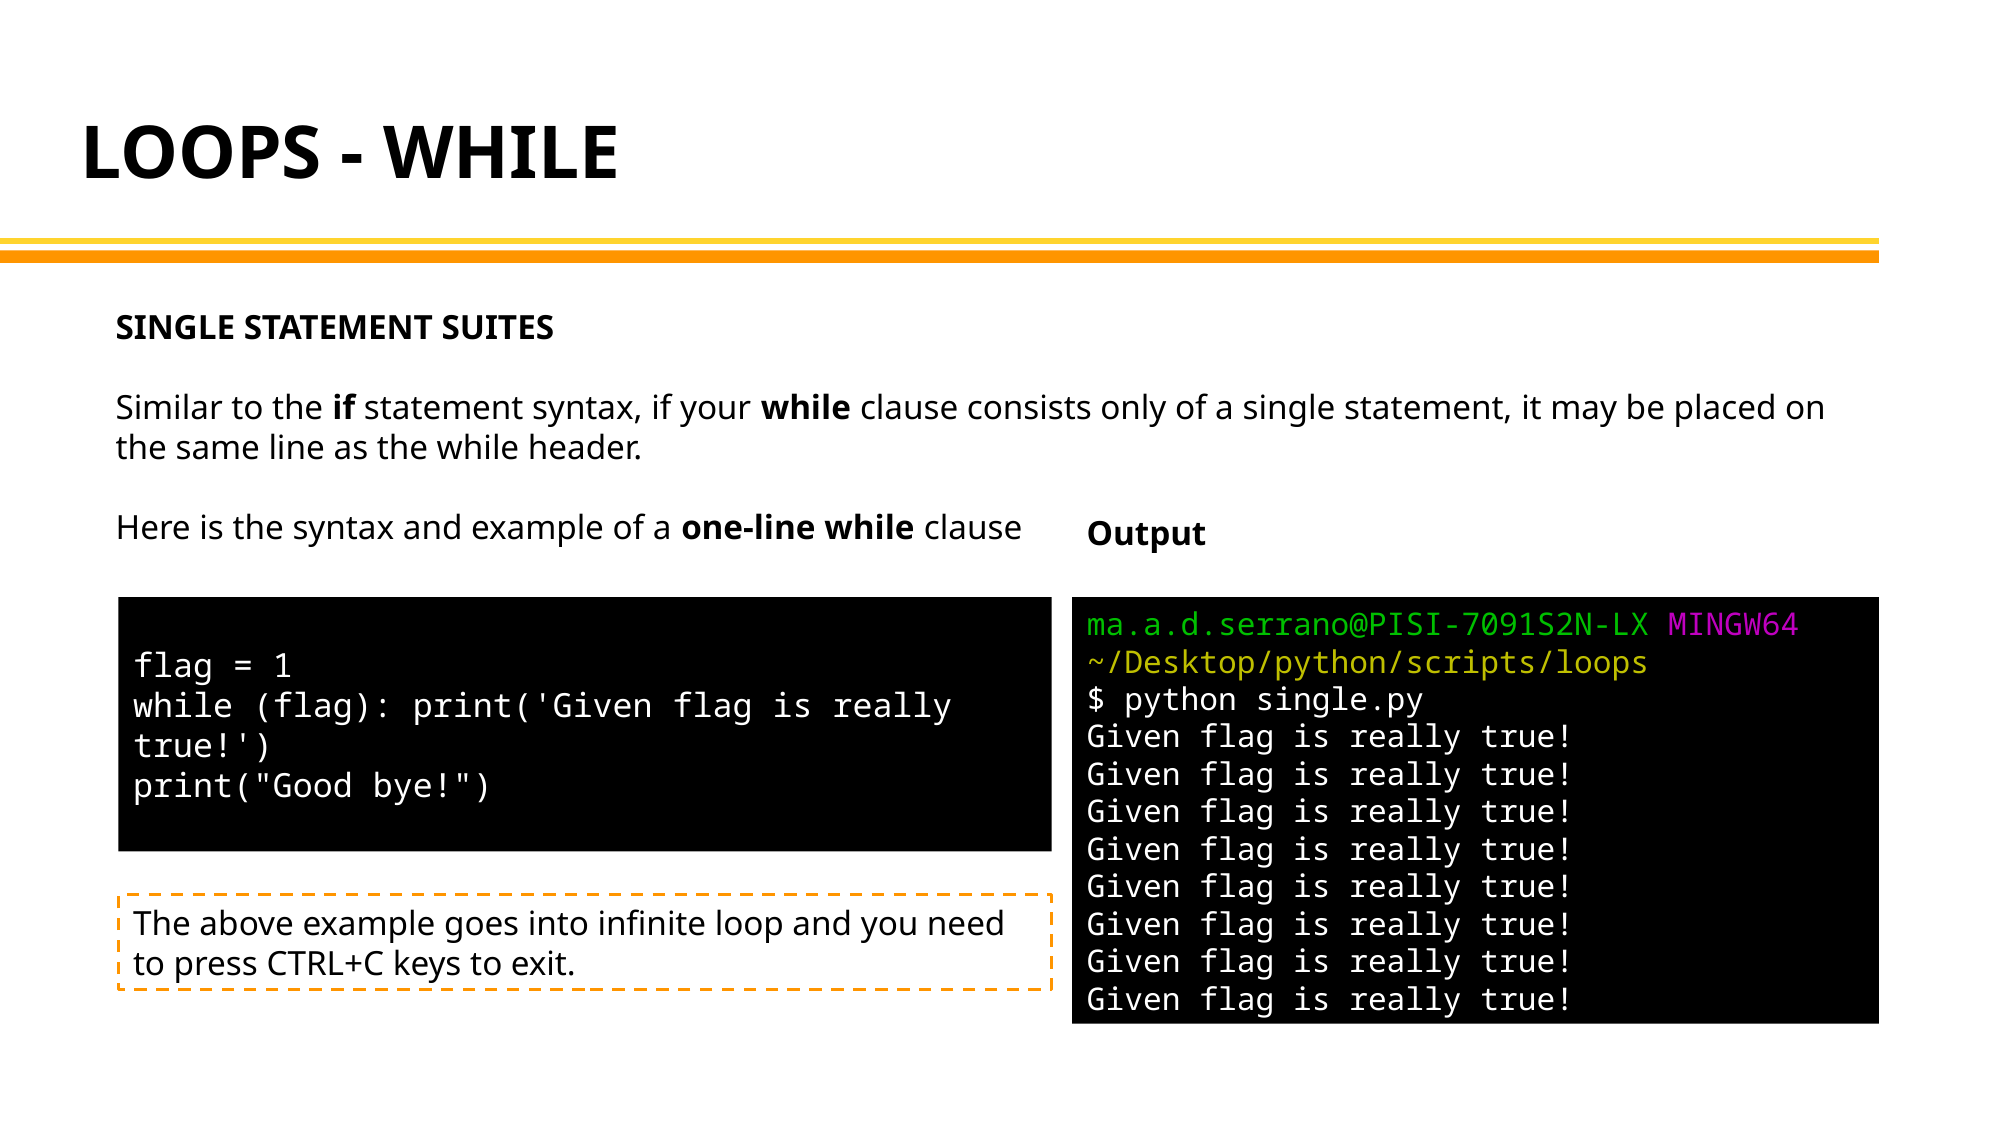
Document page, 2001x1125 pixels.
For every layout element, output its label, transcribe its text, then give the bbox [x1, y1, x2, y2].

text_box ma.a.d.serrano@PISI-7091S2N-LX MINGW64 ~/Desktop/python/scripts/loops $ python single.py Given flag is really true! Given flag is really true! Given flag is really true! Given flag is really true! Given flag is really true! Given flag is really true! Given flag is really true! Given flag is really true! [1072, 597, 1879, 1024]
text_box [0, 249, 1880, 264]
text_box Output [1071, 505, 1222, 560]
text_box SINGLE STATEMENT SUITES Similar to the if statement syntax, if your while clause consists only of a single statement, it may be placed on the same line as the while header. Here is the syntax and example of a one-line while clause [100, 299, 1900, 594]
text_box The above example goes into infinite loop and you need to press CTRL+C keys to exit. [118, 894, 1052, 990]
text_box LOOPS - WHILE [80, 105, 1261, 201]
text_box flag = 1 while (flag): print('Given flag is really true!') print("Good bye!") [118, 597, 1052, 852]
